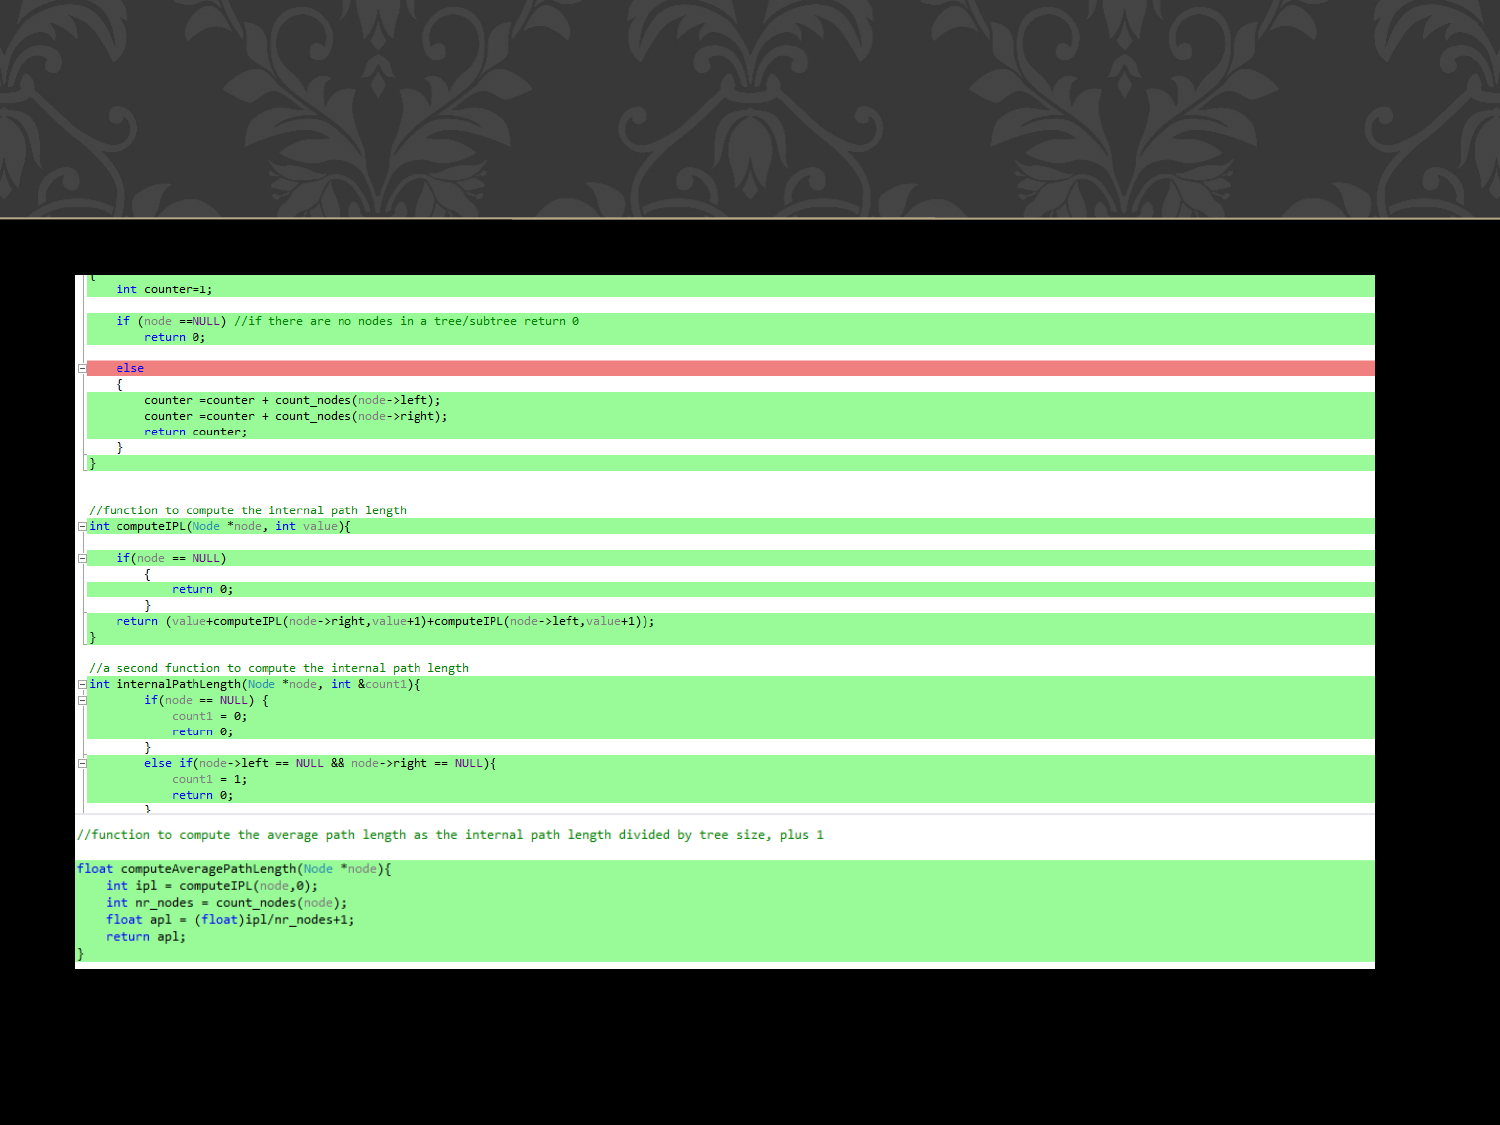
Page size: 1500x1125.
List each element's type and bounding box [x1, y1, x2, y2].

picture [74, 815, 1376, 969]
list [74, 274, 1376, 815]
